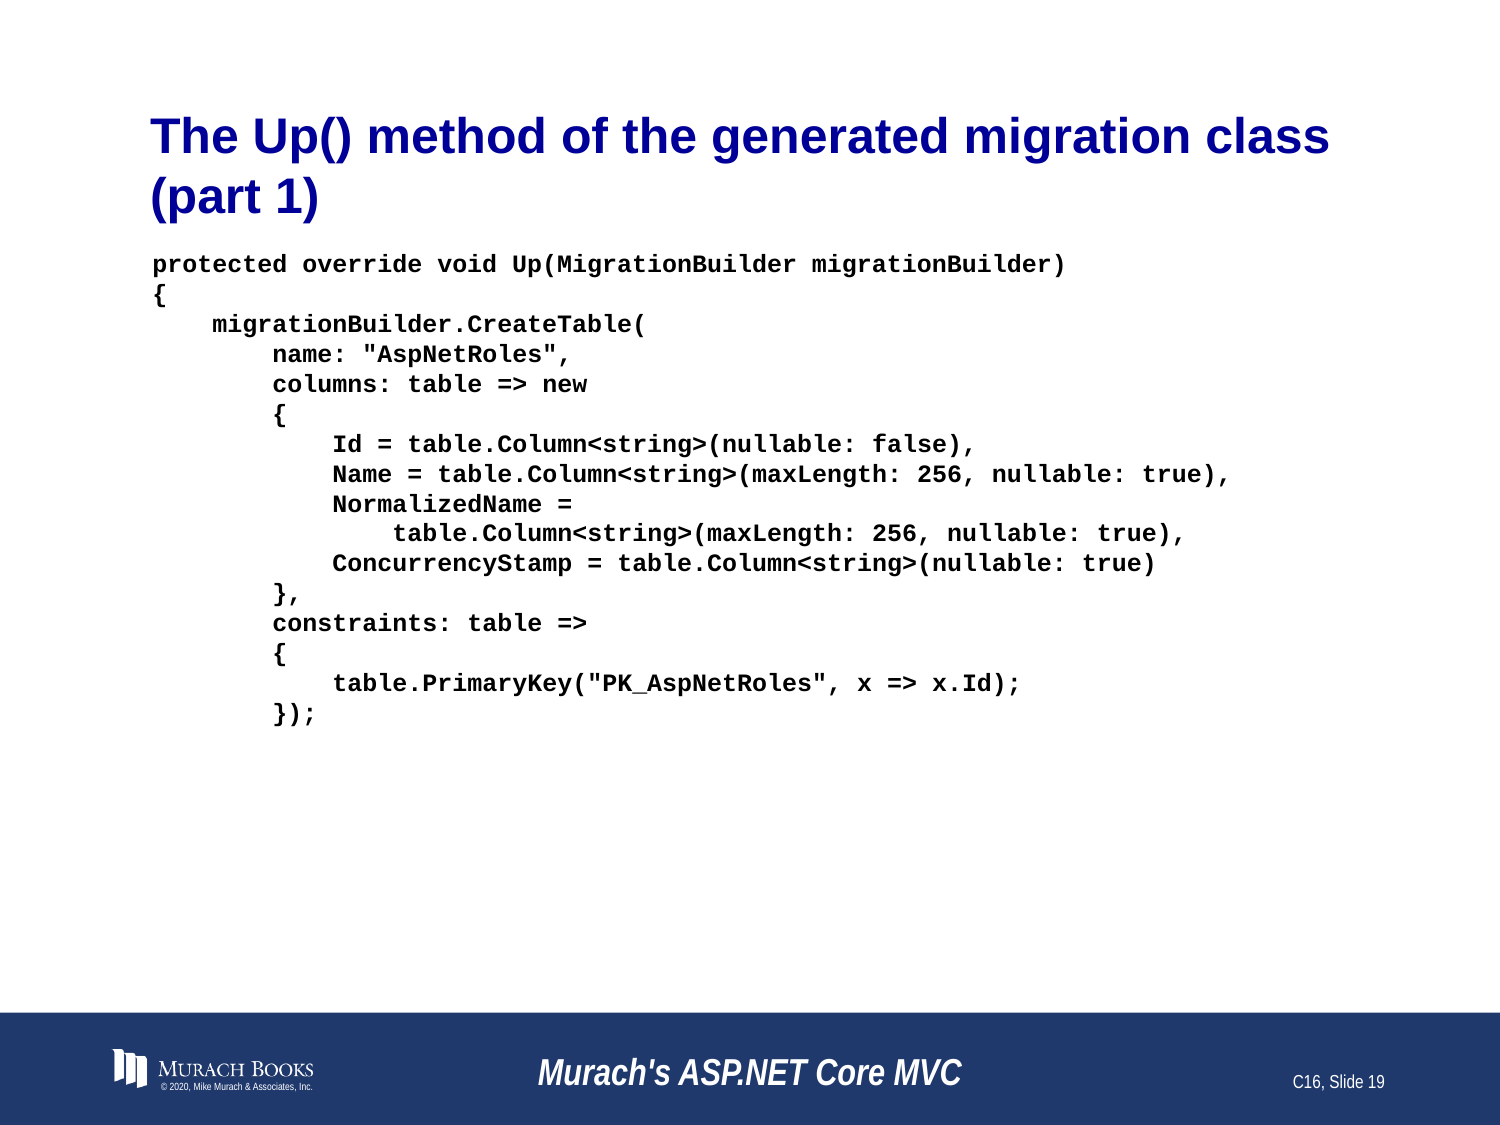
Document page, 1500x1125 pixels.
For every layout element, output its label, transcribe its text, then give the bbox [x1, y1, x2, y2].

footer © 2020, Mike Murach & Associates, Inc. [12, 1025, 463, 1100]
slide_number Murach's ASP.NET Core MVC [463, 1025, 1050, 1100]
title The Up() method of the generated migration class (part 1) [150, 102, 1350, 224]
slide_number C16, Slide 19 [1087, 1025, 1400, 1100]
list protected override void Up(MigrationBuilder migrationBuilder) { migrationBuilder.CreateTable( name: "AspNetRoles", columns: table => new { Id = table.Column<string>(nullable: false), Name = table.Column<string>(maxLength: 256, nullable: true), NormalizedName = table.Column<string>(maxLength: 256, nullable: true), ConcurrencyStamp = table.Column<string>(nullable: true) }, constraints: table => { table.PrimaryKey("PK_AspNetRoles", x => x.Id); }); [137, 239, 1350, 978]
